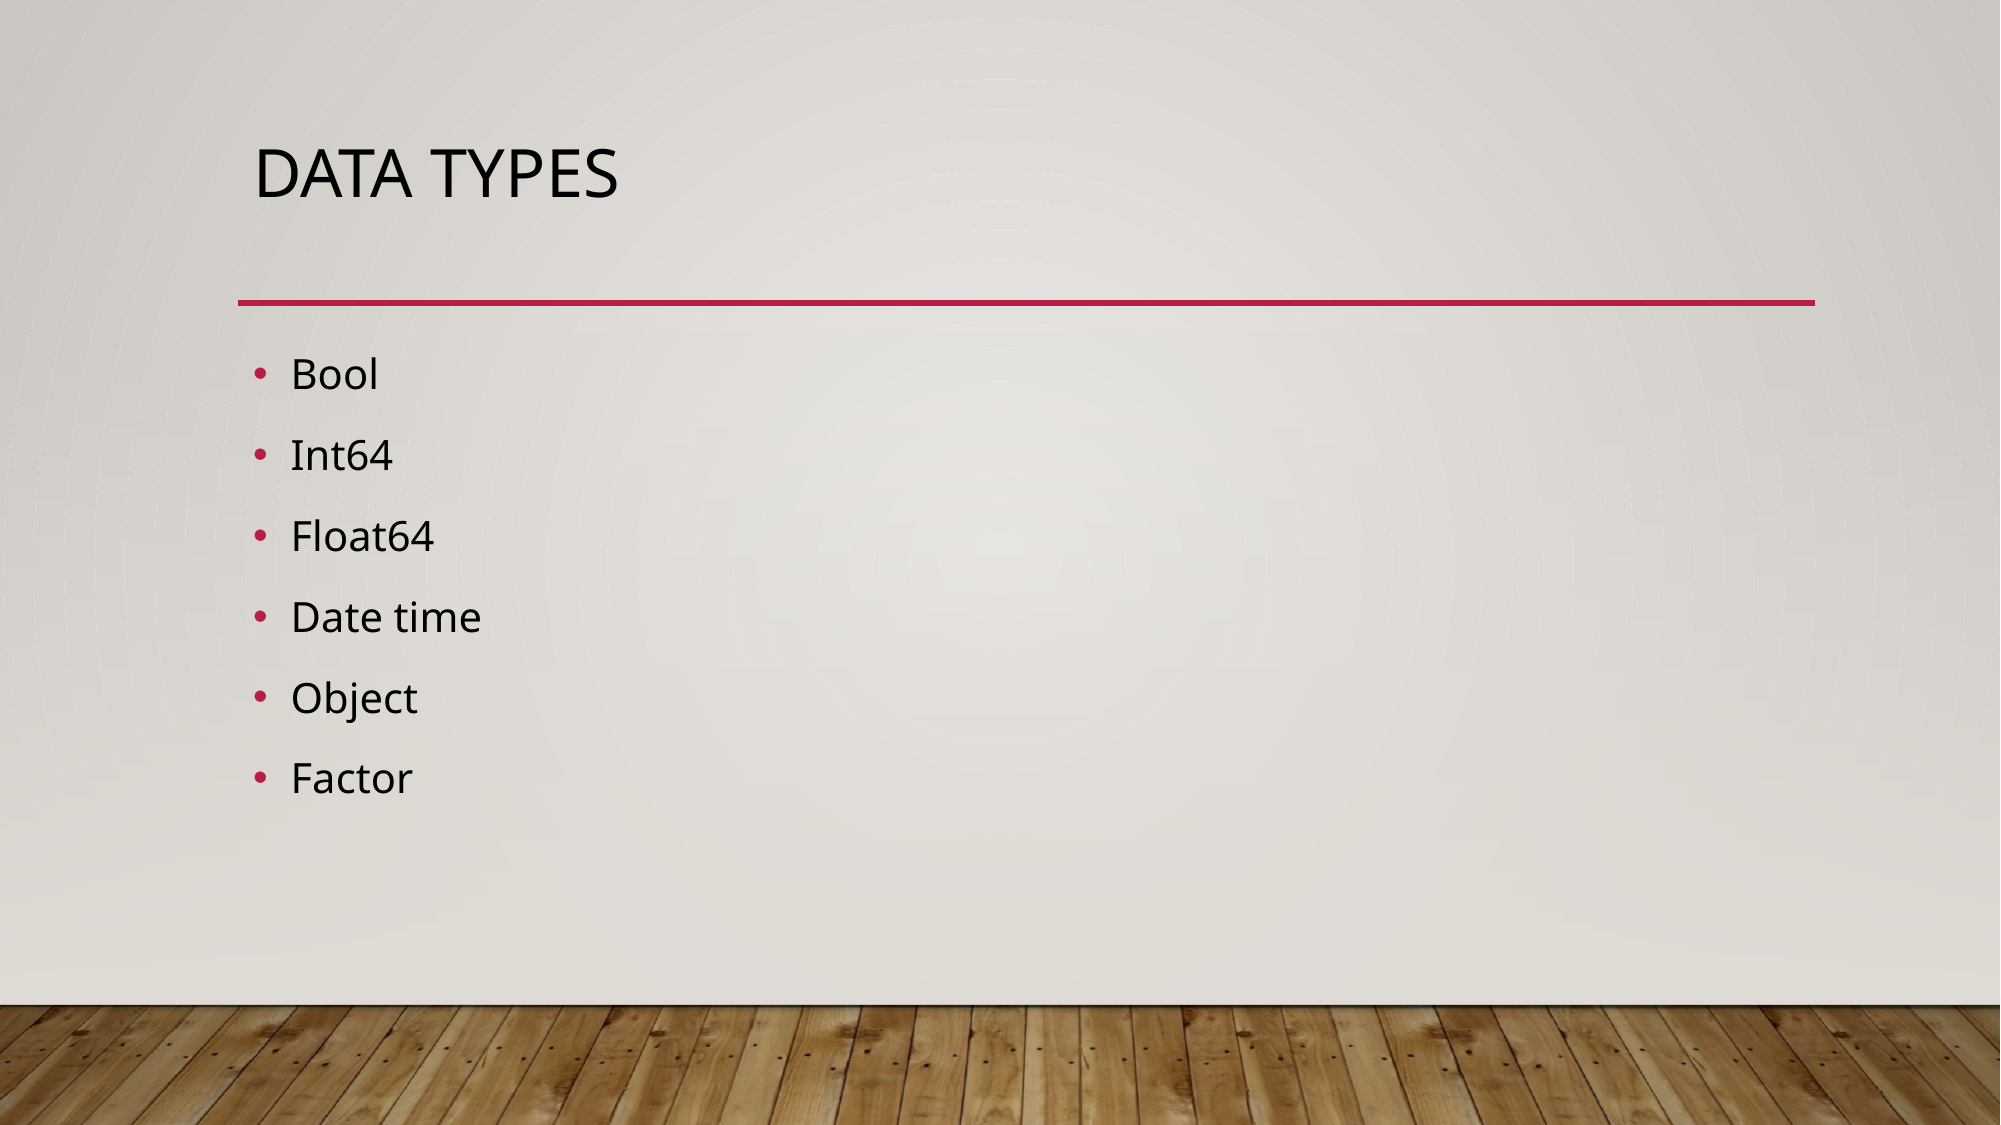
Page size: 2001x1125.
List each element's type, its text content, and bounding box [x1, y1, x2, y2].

list Bool Int64 Float64 Date time Object Factor [238, 330, 1814, 897]
picture [0, 1005, 2000, 1125]
title Data TYPES [238, 131, 1814, 305]
